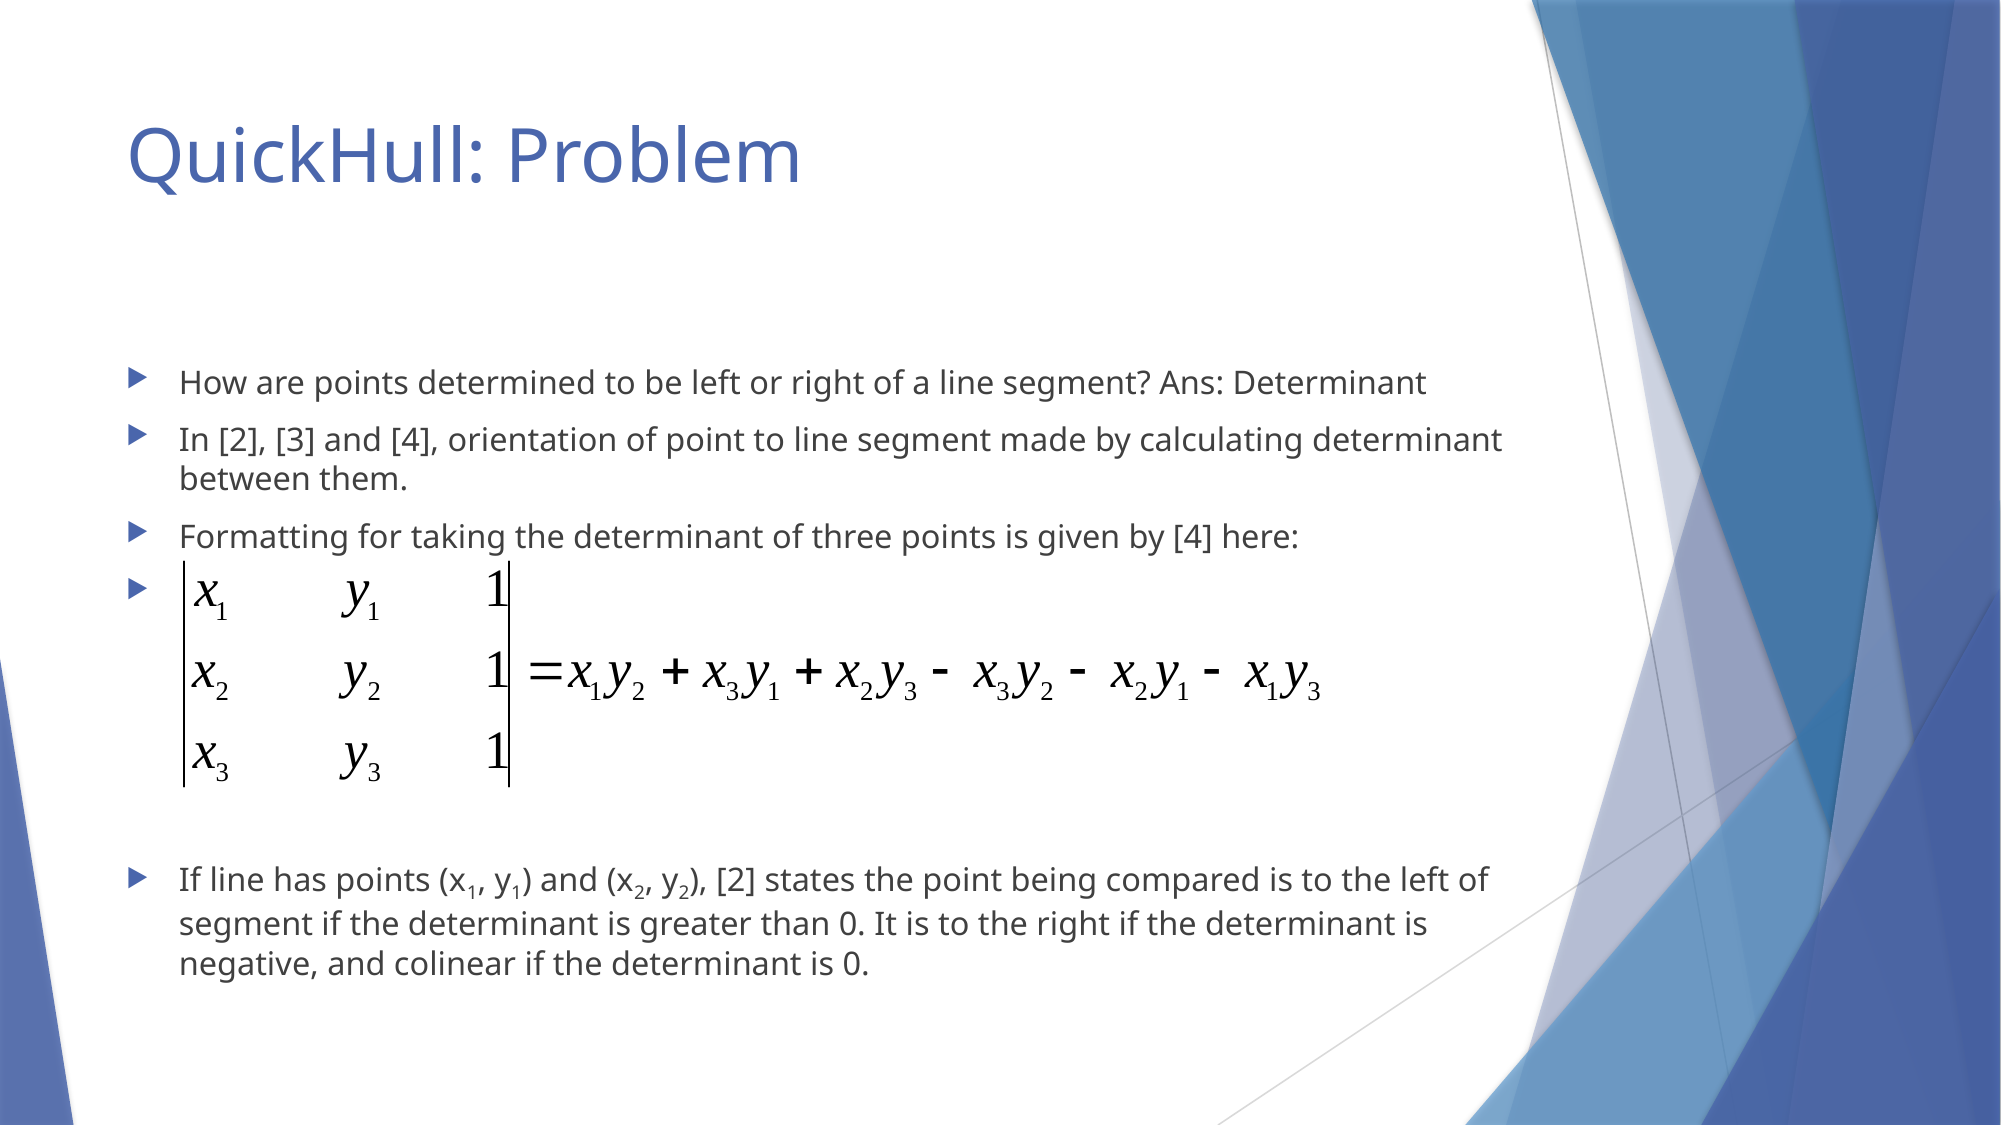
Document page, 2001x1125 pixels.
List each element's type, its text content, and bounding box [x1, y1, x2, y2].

list How are points determined to be left or right of a line segment? Ans: Determinant In [2], [3] and [4], orientation of point to line segment made by calculating determinant between them. Formatting for taking the determinant of three points is given by [4] here: If line has points (x1, y1) and (x2, y2), [2] states the point being compared is to the left of segment if the determinant is greater than 0. It is to the right if the determinant is negative, and colinear if the determinant is 0. [111, 354, 1522, 992]
title QuickHull: Problem [111, 99, 1522, 317]
picture [175, 551, 1334, 794]
